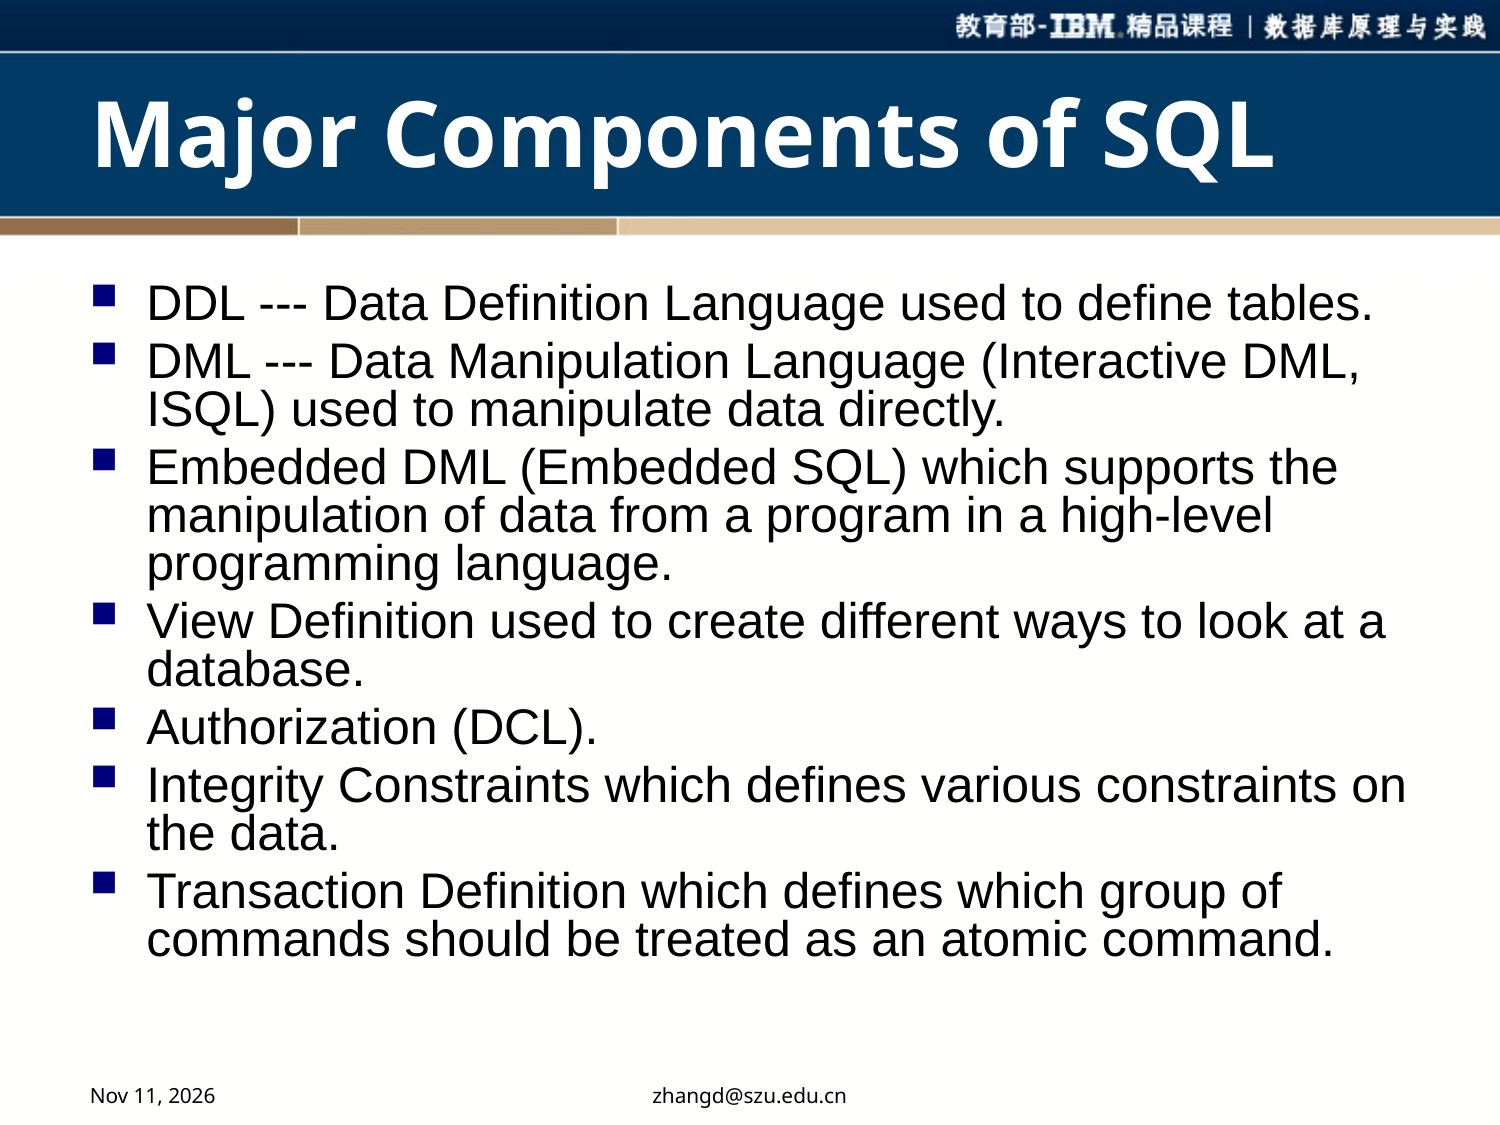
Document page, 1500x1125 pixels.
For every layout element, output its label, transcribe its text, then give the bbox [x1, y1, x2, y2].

title Major Components of SQL [74, 49, 1426, 213]
list DDL --- Data Definition Language used to define tables. DML --- Data Manipulation Language (Interactive DML, ISQL) used to manipulate data directly. Embedded DML (Embedded SQL) which supports the manipulation of data from a program in a high-level programming language. View Definition used to create different ways to look at a database. Authorization (DCL). Integrity Constraints which defines various constraints on the data. Transaction Definition which defines which group of commands should be treated as an atomic command. [74, 274, 1426, 1051]
picture [0, 0, 1500, 1125]
